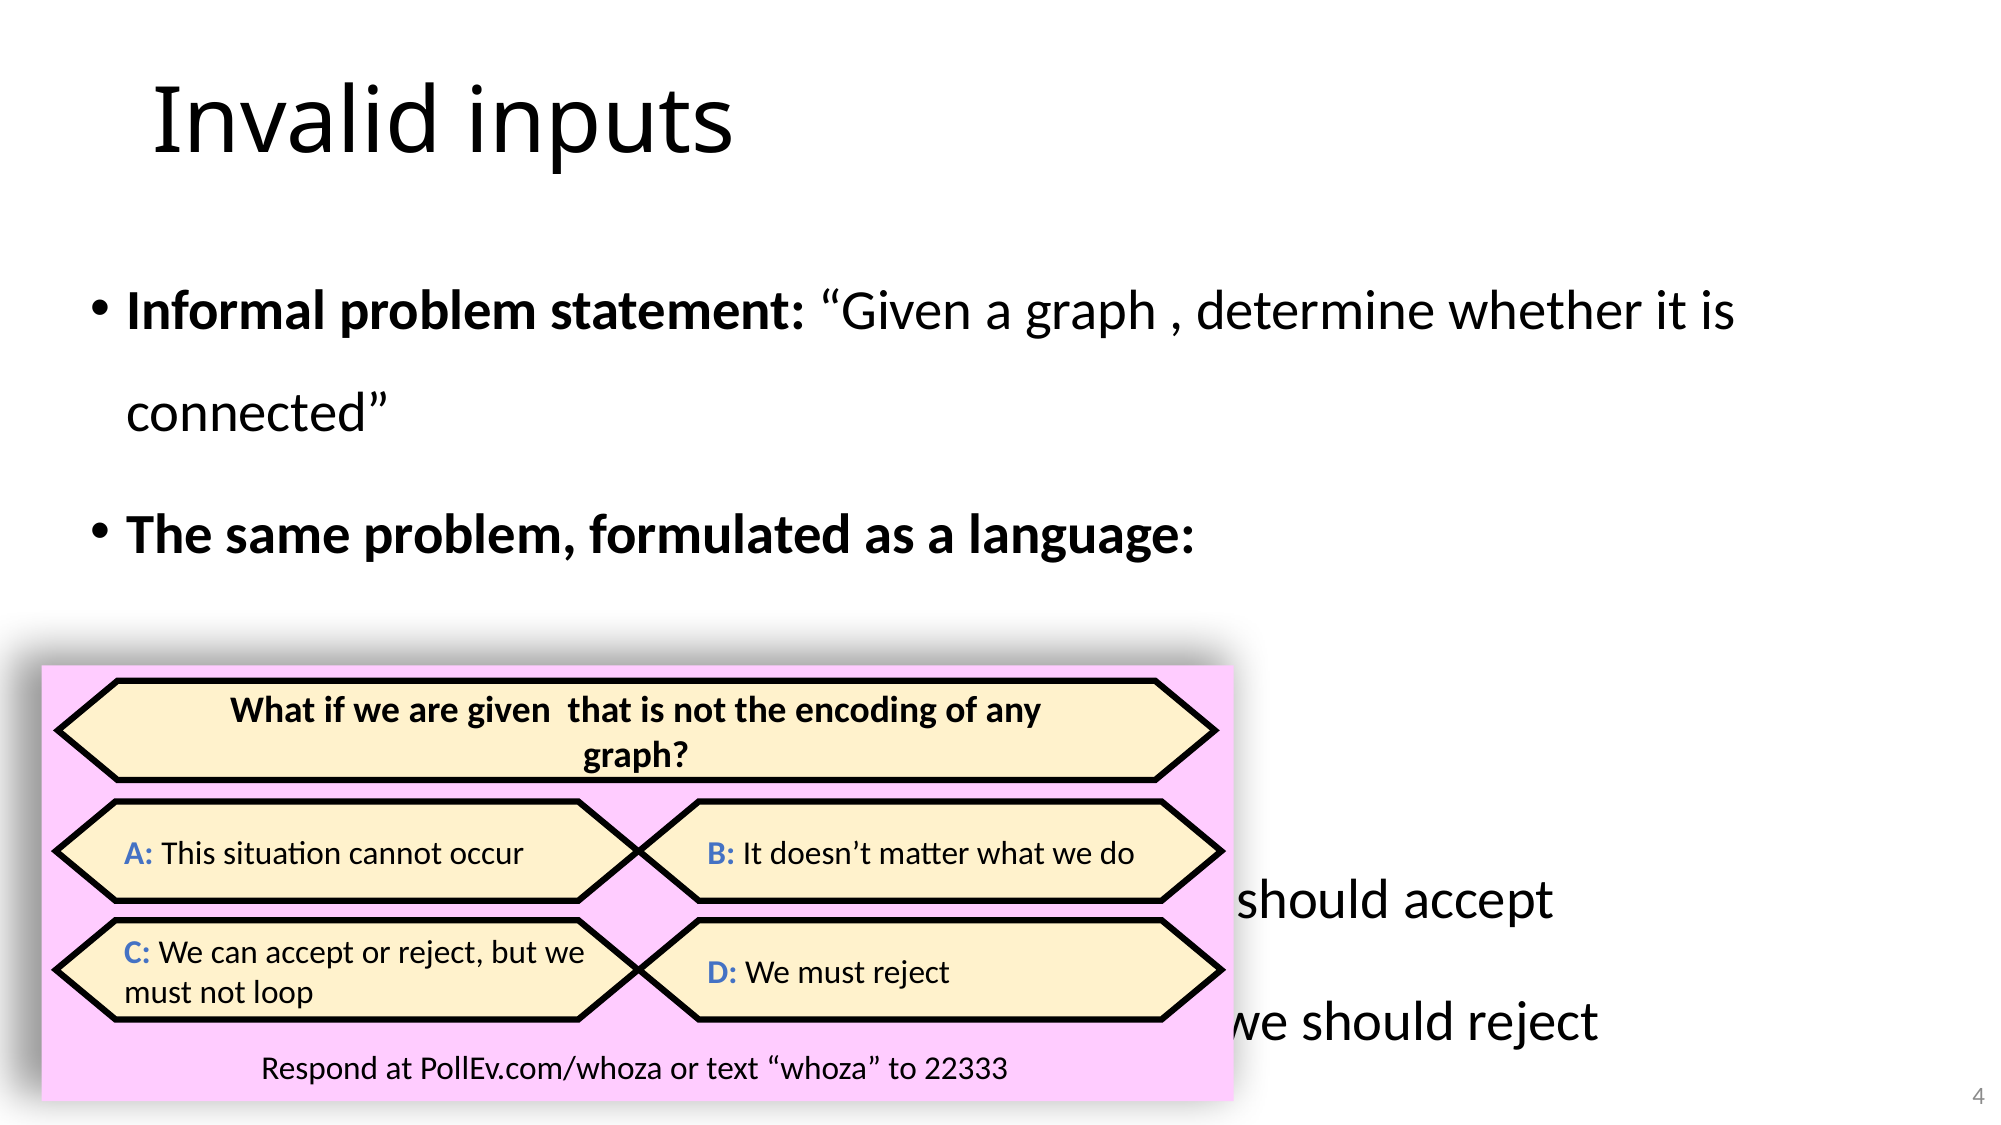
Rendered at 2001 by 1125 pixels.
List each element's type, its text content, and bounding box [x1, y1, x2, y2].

slide_number 4 [1550, 1064, 2000, 1125]
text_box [41, 665, 1234, 1102]
title Invalid inputs [137, 14, 1863, 232]
